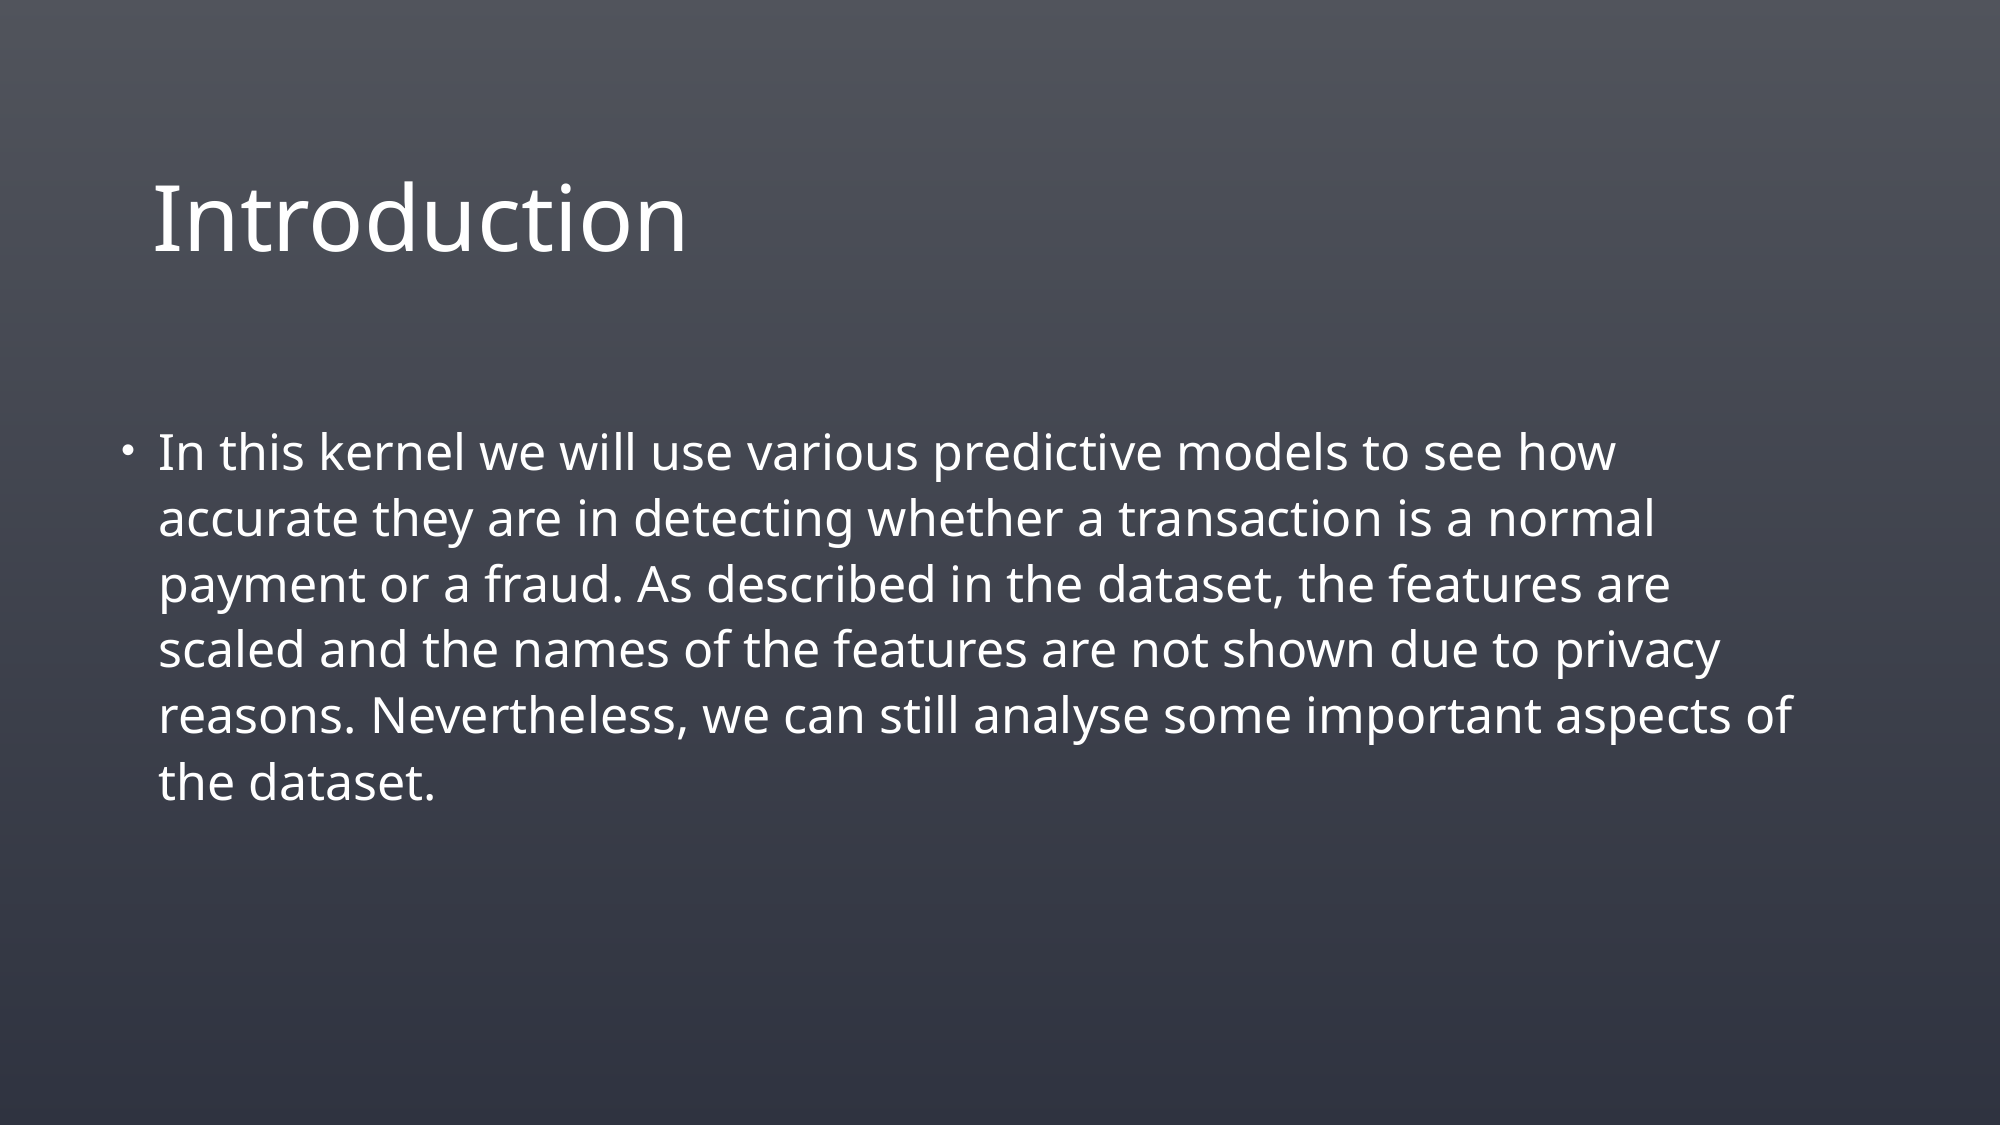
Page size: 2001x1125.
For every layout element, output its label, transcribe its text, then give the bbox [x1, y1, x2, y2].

title Introduction [137, 95, 1863, 280]
list In this kernel we will use various predictive models to see how accurate they are in detecting whether a transaction is a normal payment or a fraud. As described in the dataset, the features are scaled and the names of the features are not shown due to privacy reasons. Nevertheless, we can still analyse some important aspects of the dataset. [105, 406, 1831, 795]
